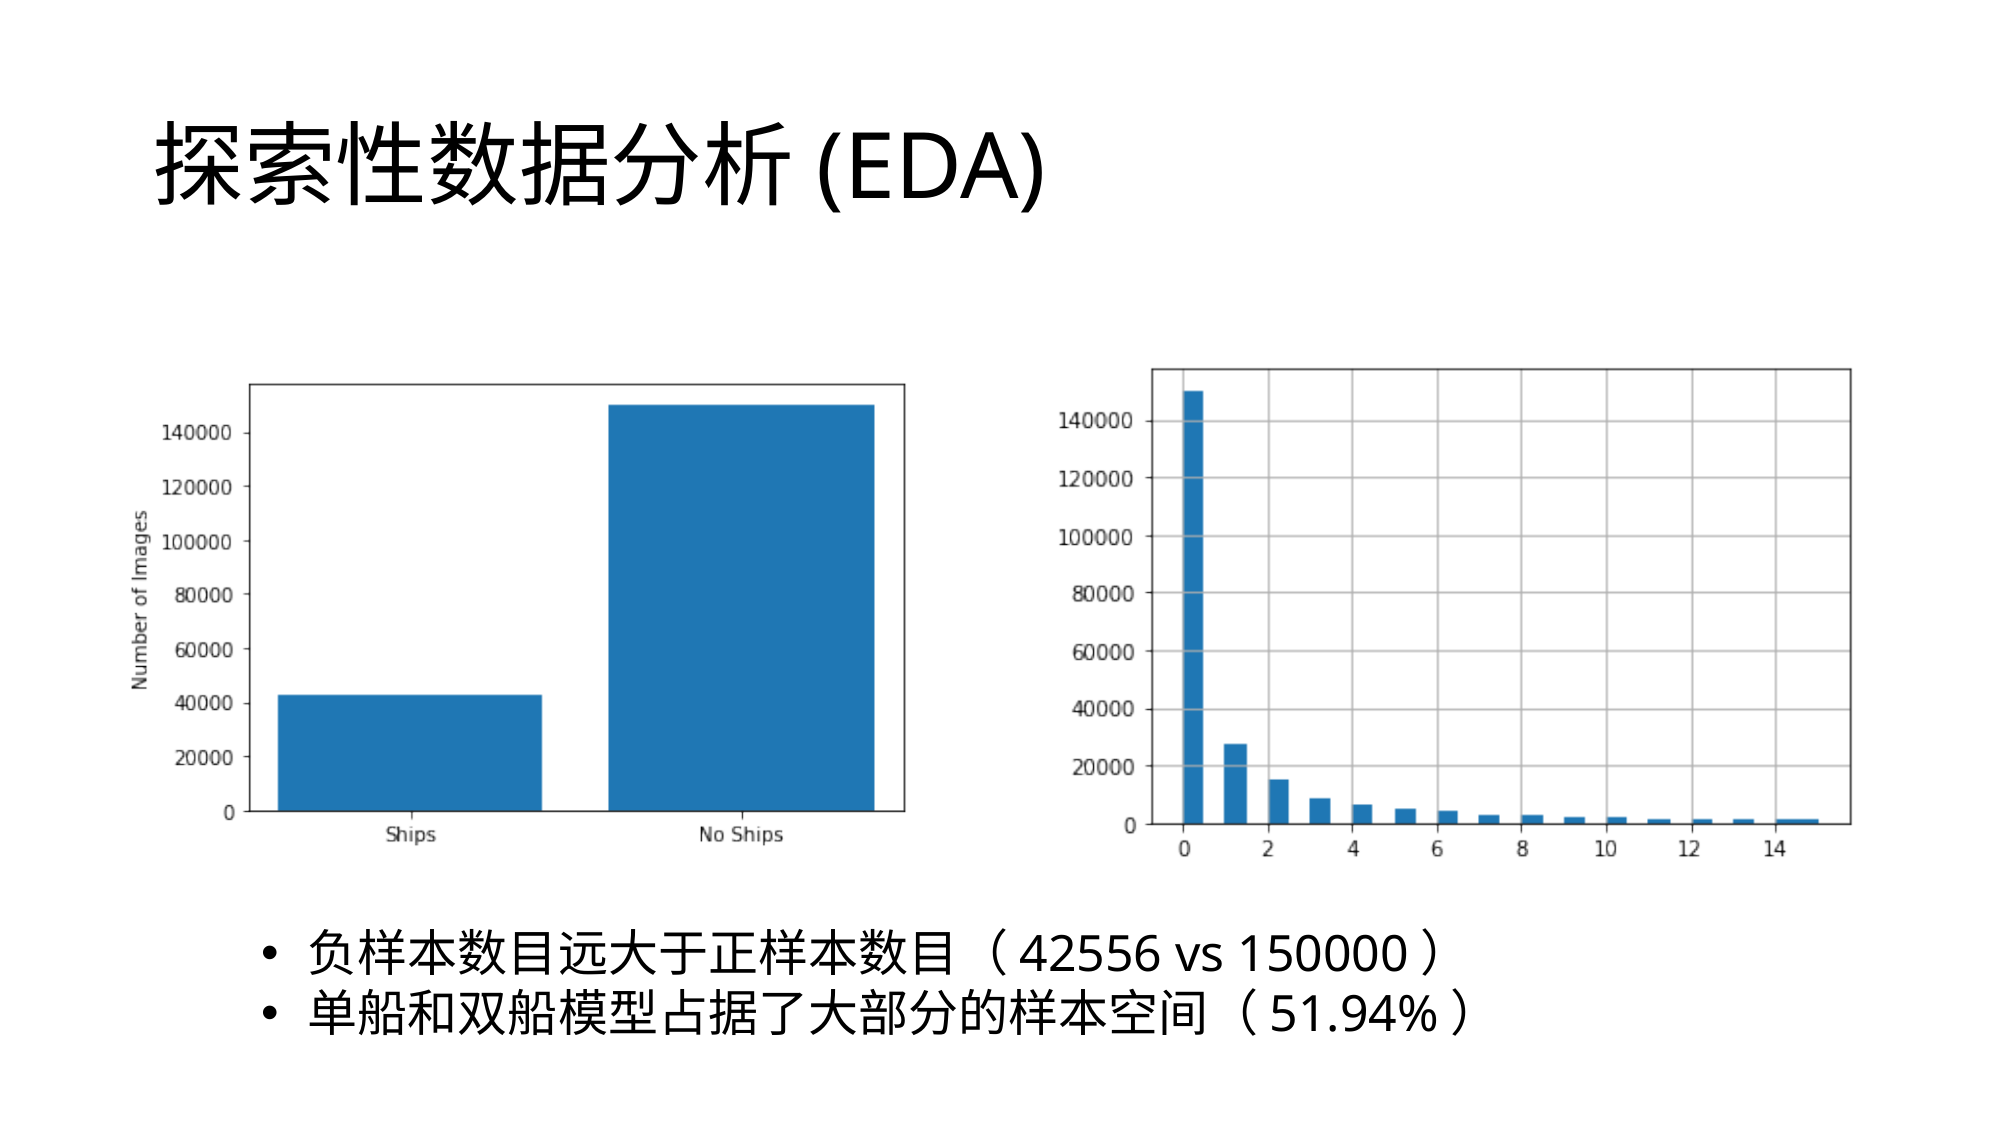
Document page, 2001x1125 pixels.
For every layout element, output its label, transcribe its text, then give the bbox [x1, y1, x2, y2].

picture [119, 372, 916, 858]
title 探索性数据分析(EDA) [137, 59, 1863, 278]
picture [1043, 356, 1863, 874]
text_box 负样本数目远大于正样本数目（42556 vs 150000） 单船和双船模型占据了大部分的样本空间（51.94%） [246, 914, 1516, 1050]
